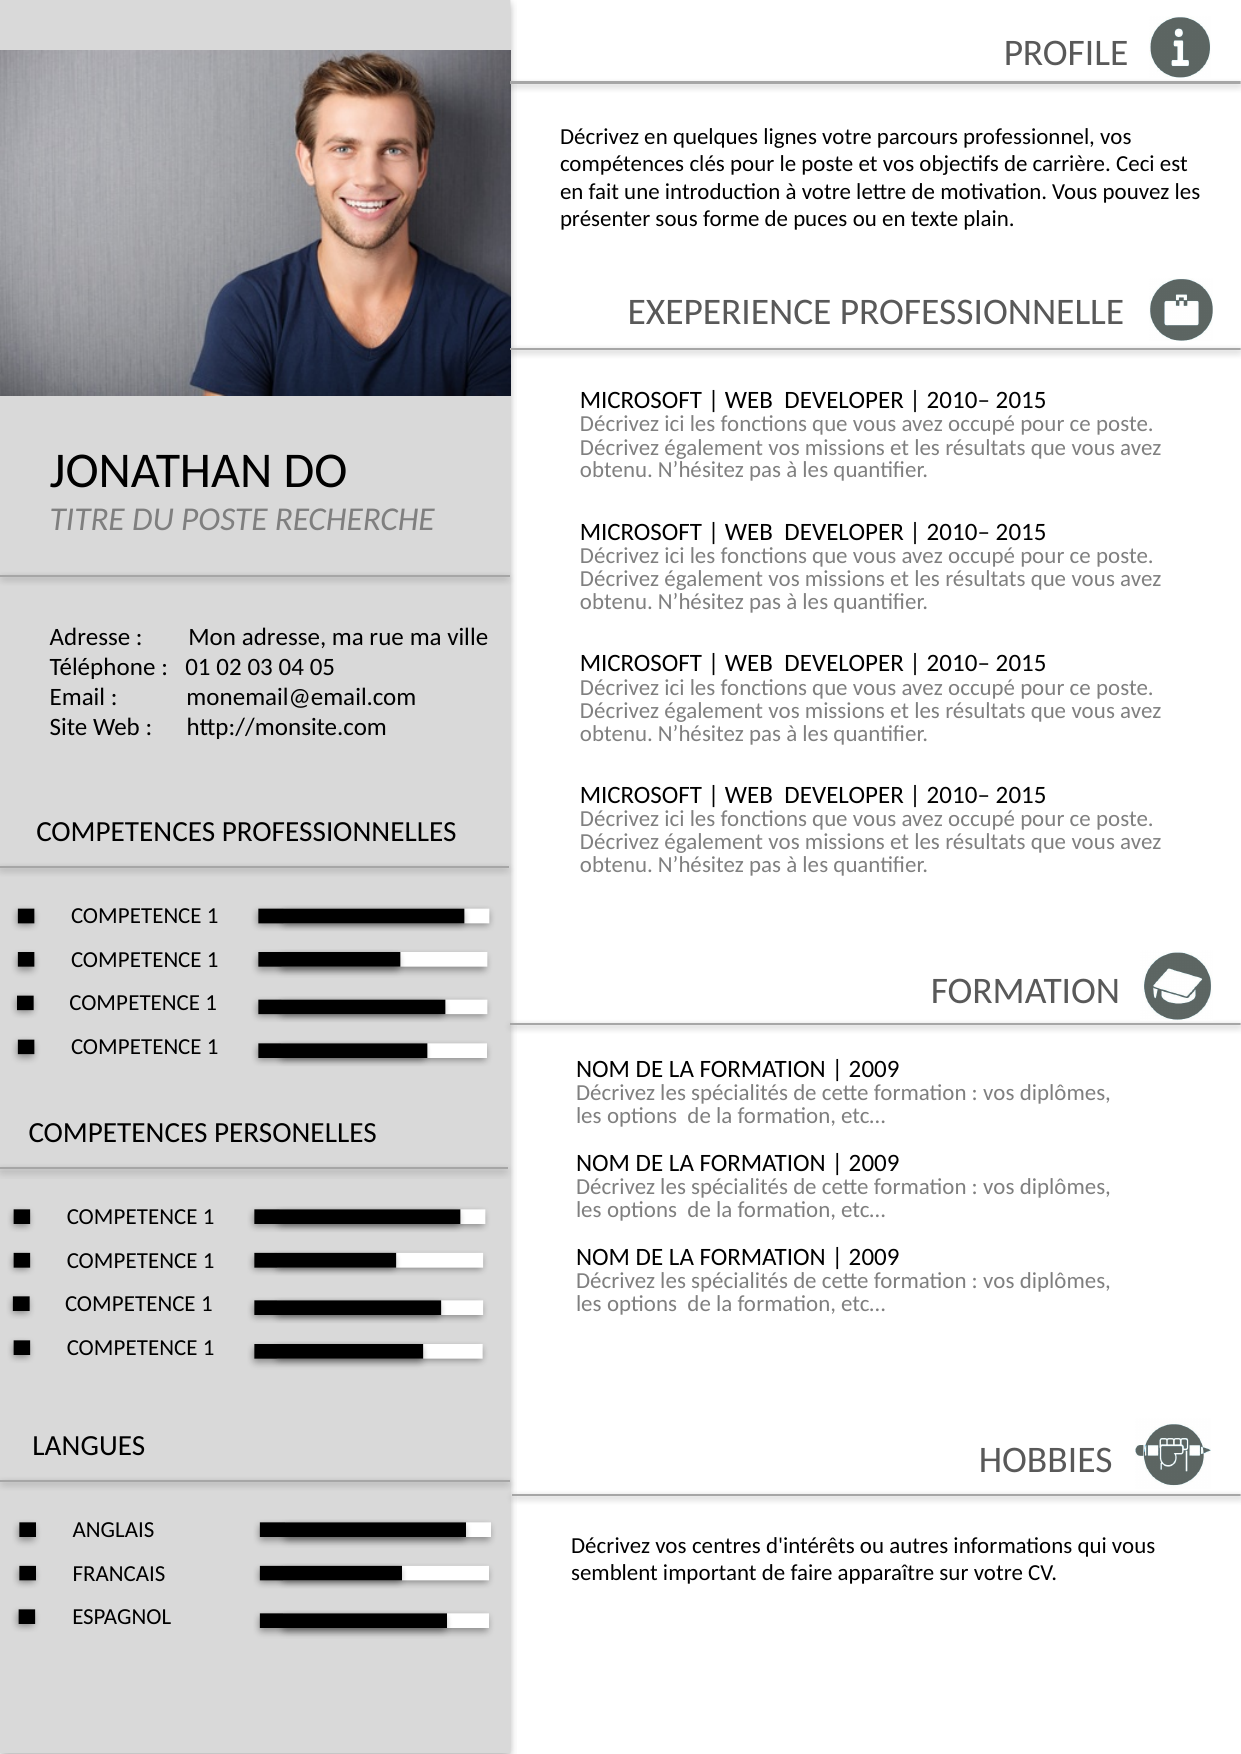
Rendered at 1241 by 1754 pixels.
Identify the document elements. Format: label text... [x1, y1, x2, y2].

text_box [254, 1343, 424, 1360]
text_box EXEPERIENCE PROFESSIONNELLE [612, 279, 1140, 340]
text_box LANGUES [17, 1418, 161, 1469]
text_box FORMATION [916, 958, 1134, 1019]
text_box [13, 1209, 31, 1225]
picture [1148, 16, 1211, 78]
table_header MICROSOFT | WEB DEVELOPER | 2010– 2015 Décrivez ici les fonctions que vous avez occupé pour ce poste. Décrivez également vos missions et les résultats que vous avez obtenu. N’hésitez pas à les quantifier. [565, 382, 1211, 514]
text_box [401, 951, 488, 968]
table_cell MICROSOFT | WEB DEVELOPER | 2010– 2015 Décrivez ici les fonctions que vous avez occupé pour ce poste. Décrivez également vos missions et les résultats que vous avez obtenu. N’hésitez pas à les quantifier. [565, 645, 1211, 777]
text_box [258, 951, 401, 968]
text_box [430, 1043, 488, 1059]
text_box JONATHAN DO TITRE DU POSTE RECHERCHE [34, 430, 500, 545]
text_box FRANCAIS [57, 1550, 181, 1594]
text_box [0, 1488, 511, 1754]
text_box [425, 1343, 483, 1359]
text_box [254, 1209, 461, 1225]
text_box PROFILE [988, 20, 1144, 79]
text_box COMPETENCE 1 [54, 980, 233, 1023]
text_box [17, 908, 35, 924]
text_box COMPETENCE 1 [56, 893, 235, 936]
text_box [254, 1300, 442, 1316]
text_box [13, 1252, 31, 1268]
text_box COMPETENCE 1 [52, 1194, 230, 1237]
text_box COMPETENCES PERSONELLES [13, 1105, 392, 1156]
text_box HOBBIES [964, 1427, 1128, 1487]
text_box [462, 1209, 486, 1225]
text_box [443, 1300, 484, 1316]
text_box [18, 1609, 36, 1625]
table_header NOM DE LA FORMATION | 2009 Décrivez les spécialités de cette formation : vos diplômes, les options de la formation, etc… NOM DE LA FORMATION | 2009 Décrivez les spécialités de cette formation : vos diplômes, les options de la formation, etc… NOM DE LA FORMATION | 2009 Décrivez les spécialités de cette formation : vos diplômes, les options de la formation, etc… [565, 1058, 1211, 1398]
text_box [13, 1340, 31, 1356]
text_box COMPETENCE 1 [56, 1024, 235, 1067]
text_box COMPETENCE 1 [50, 1281, 229, 1324]
table_cell MICROSOFT | WEB DEVELOPER | 2010– 2015 Décrivez ici les fonctions que vous avez occupé pour ce poste. Décrivez également vos missions et les résultats que vous avez obtenu. N’hésitez pas à les quantifier. [565, 514, 1211, 645]
text_box Adresse : Mon adresse, ma rue ma ville Téléphone : 01 02 03 04 05 Email : monemail@email.com Site Web : http://monsite.com [34, 613, 546, 748]
text_box [259, 1613, 448, 1629]
text_box Décrivez en quelques lignes votre parcours professionnel, vos compétences clés pour le poste et vos objectifs de carrière. Ceci est en fait une introduction à votre lettre de motivation. Vous pouvez les présenter sous forme de puces ou en texte plain. [545, 114, 1220, 239]
text_box COMPETENCE 1 [52, 1325, 230, 1368]
text_box COMPETENCE 1 [52, 1237, 230, 1281]
text_box [0, 583, 511, 866]
picture [1139, 950, 1213, 1022]
text_box [258, 1043, 428, 1059]
text_box [447, 999, 488, 1015]
text_box [259, 1522, 467, 1538]
text_box ANGLAIS [57, 1507, 170, 1550]
text_box [397, 1252, 484, 1268]
text_box Décrivez vos centres d'intérêts ou autres informations qui vous semblent important de faire apparaître sur votre CV. [556, 1523, 1194, 1593]
text_box [0, 1174, 511, 1479]
text_box [19, 1522, 37, 1538]
text_box [0, 874, 511, 1168]
text_box [16, 995, 34, 1011]
text_box COMPETENCES PROFESSIONNELLES [21, 805, 473, 855]
text_box [12, 1296, 30, 1312]
text_box [17, 951, 35, 968]
text_box [403, 1565, 490, 1581]
text_box COMPETENCE 1 [56, 937, 235, 980]
text_box [449, 1613, 490, 1629]
picture [1149, 277, 1213, 342]
text_box [254, 1252, 397, 1268]
text_box [0, 0, 511, 49]
text_box [258, 999, 446, 1015]
text_box ESPAGNOL [57, 1594, 187, 1637]
table_cell MICROSOFT | WEB DEVELOPER | 2010– 2015 Décrivez ici les fonctions que vous avez occupé pour ce poste. Décrivez également vos missions et les résultats que vous avez obtenu. N’hésitez pas à les quantifier. [565, 777, 1211, 937]
text_box [465, 908, 490, 924]
text_box [19, 1565, 37, 1581]
text_box [17, 1039, 35, 1055]
picture [0, 50, 511, 396]
text_box [0, 403, 511, 575]
picture [1134, 1418, 1211, 1489]
text_box [259, 1565, 403, 1581]
text_box [468, 1522, 492, 1538]
text_box [258, 908, 465, 924]
